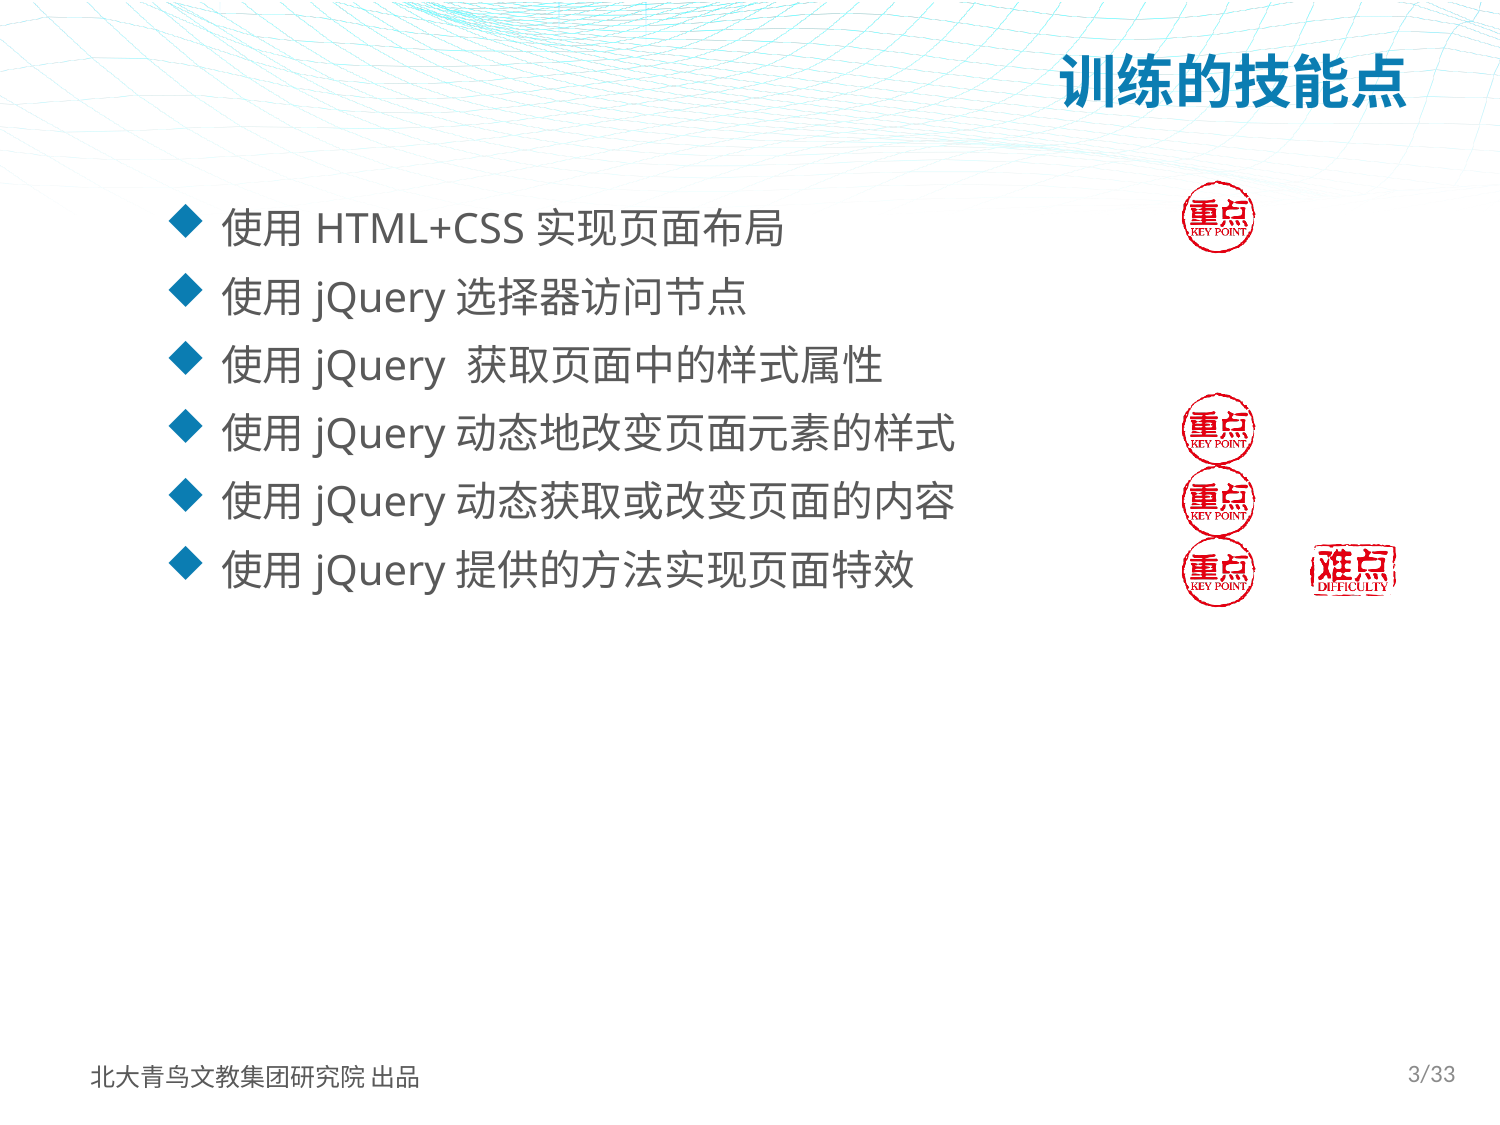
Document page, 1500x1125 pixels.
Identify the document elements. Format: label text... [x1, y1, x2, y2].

list 使用HTML+CSS实现页面布局 使用jQuery选择器访问节点 使用jQuery 获取页面中的样式属性 使用jQuery动态地改变页面元素的样式 使用jQuery动态获取或改变页面的内容 使用jQuery提供的方法实现页面特效 [150, 184, 1424, 894]
picture [1174, 384, 1263, 617]
slide_number 3/33 [1120, 1042, 1471, 1103]
picture [1301, 517, 1404, 622]
title 训练的技能点 [150, 45, 1424, 114]
picture [0, 2, 1500, 262]
